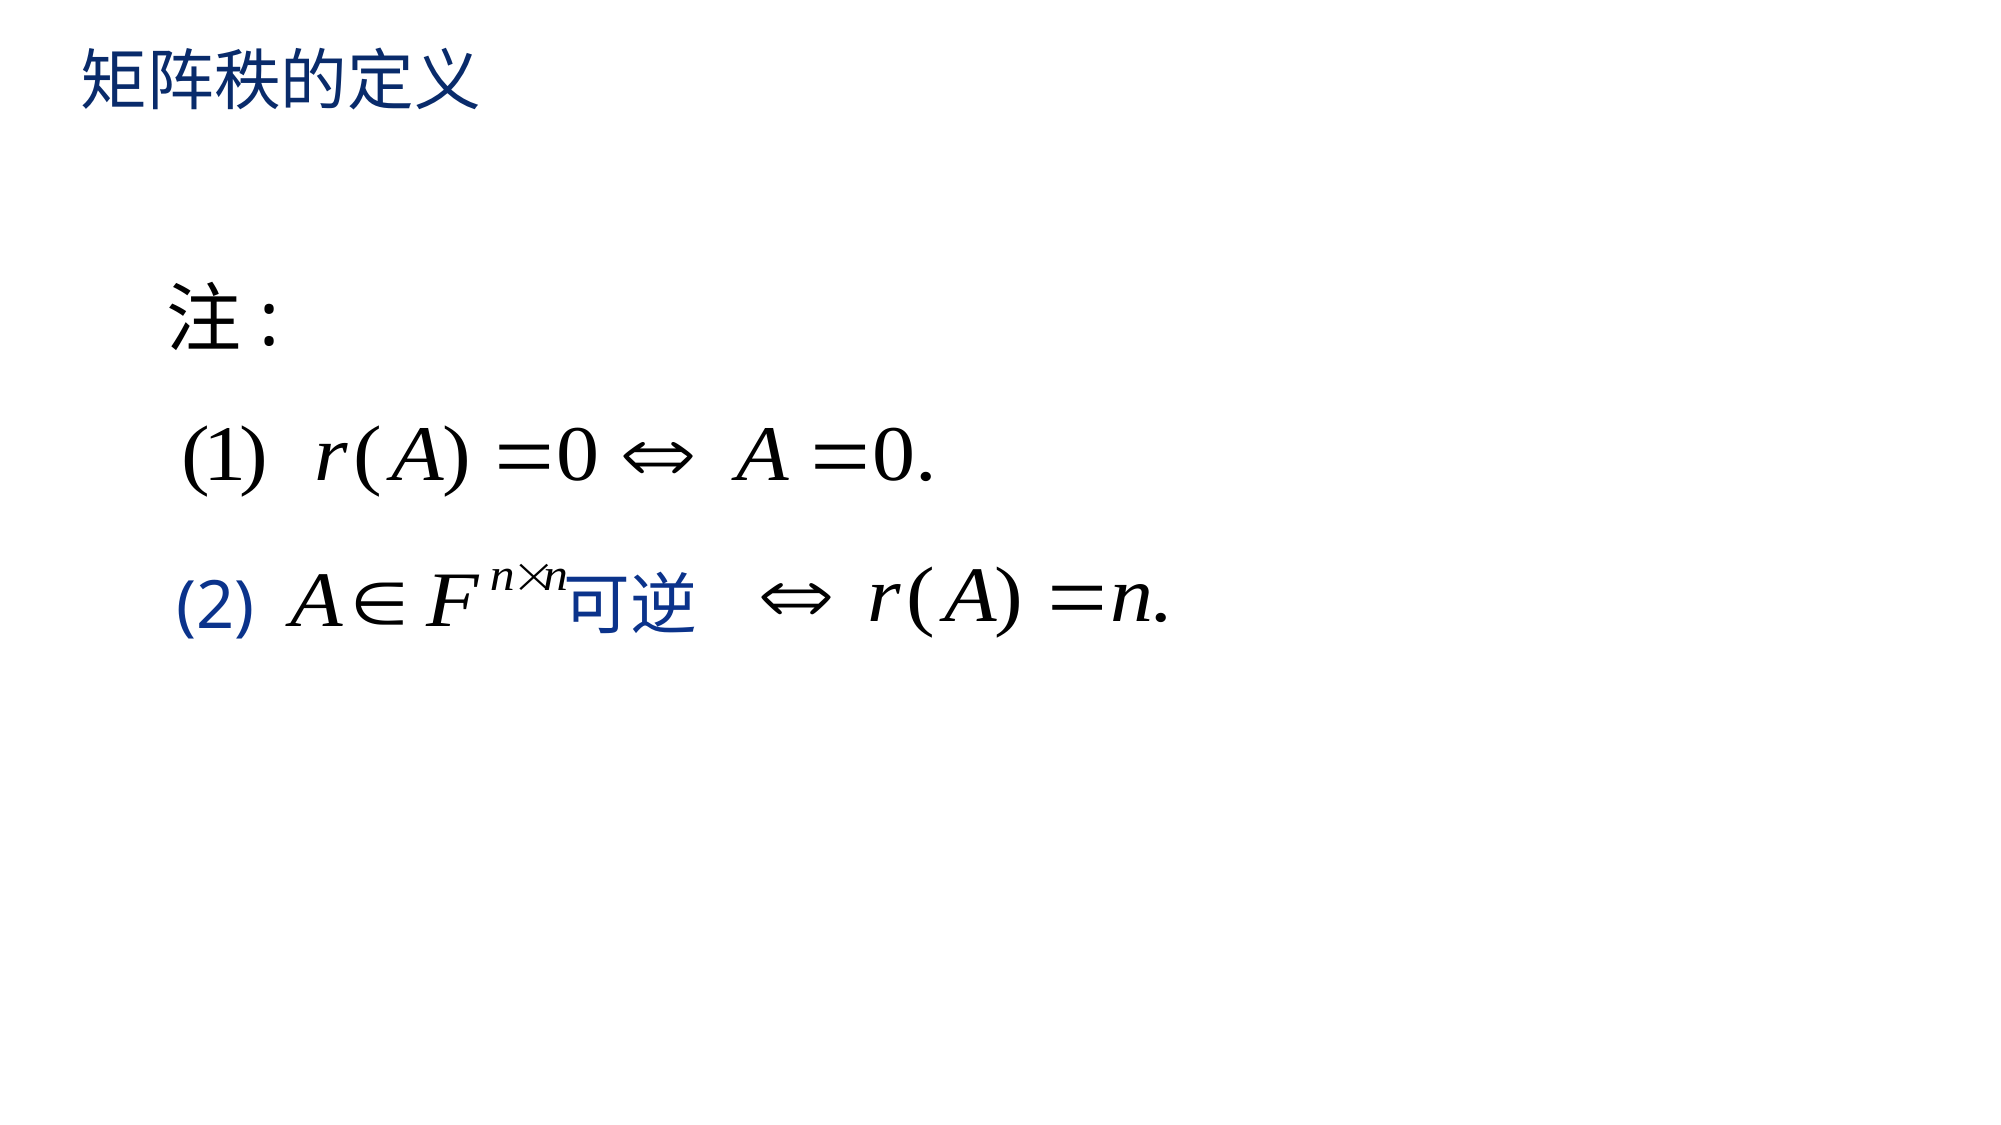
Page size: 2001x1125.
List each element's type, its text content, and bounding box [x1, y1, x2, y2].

text_box 矩阵秩的定义 [66, 30, 1662, 126]
text_box 注: [152, 263, 295, 369]
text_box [161, 540, 1728, 655]
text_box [169, 408, 945, 514]
